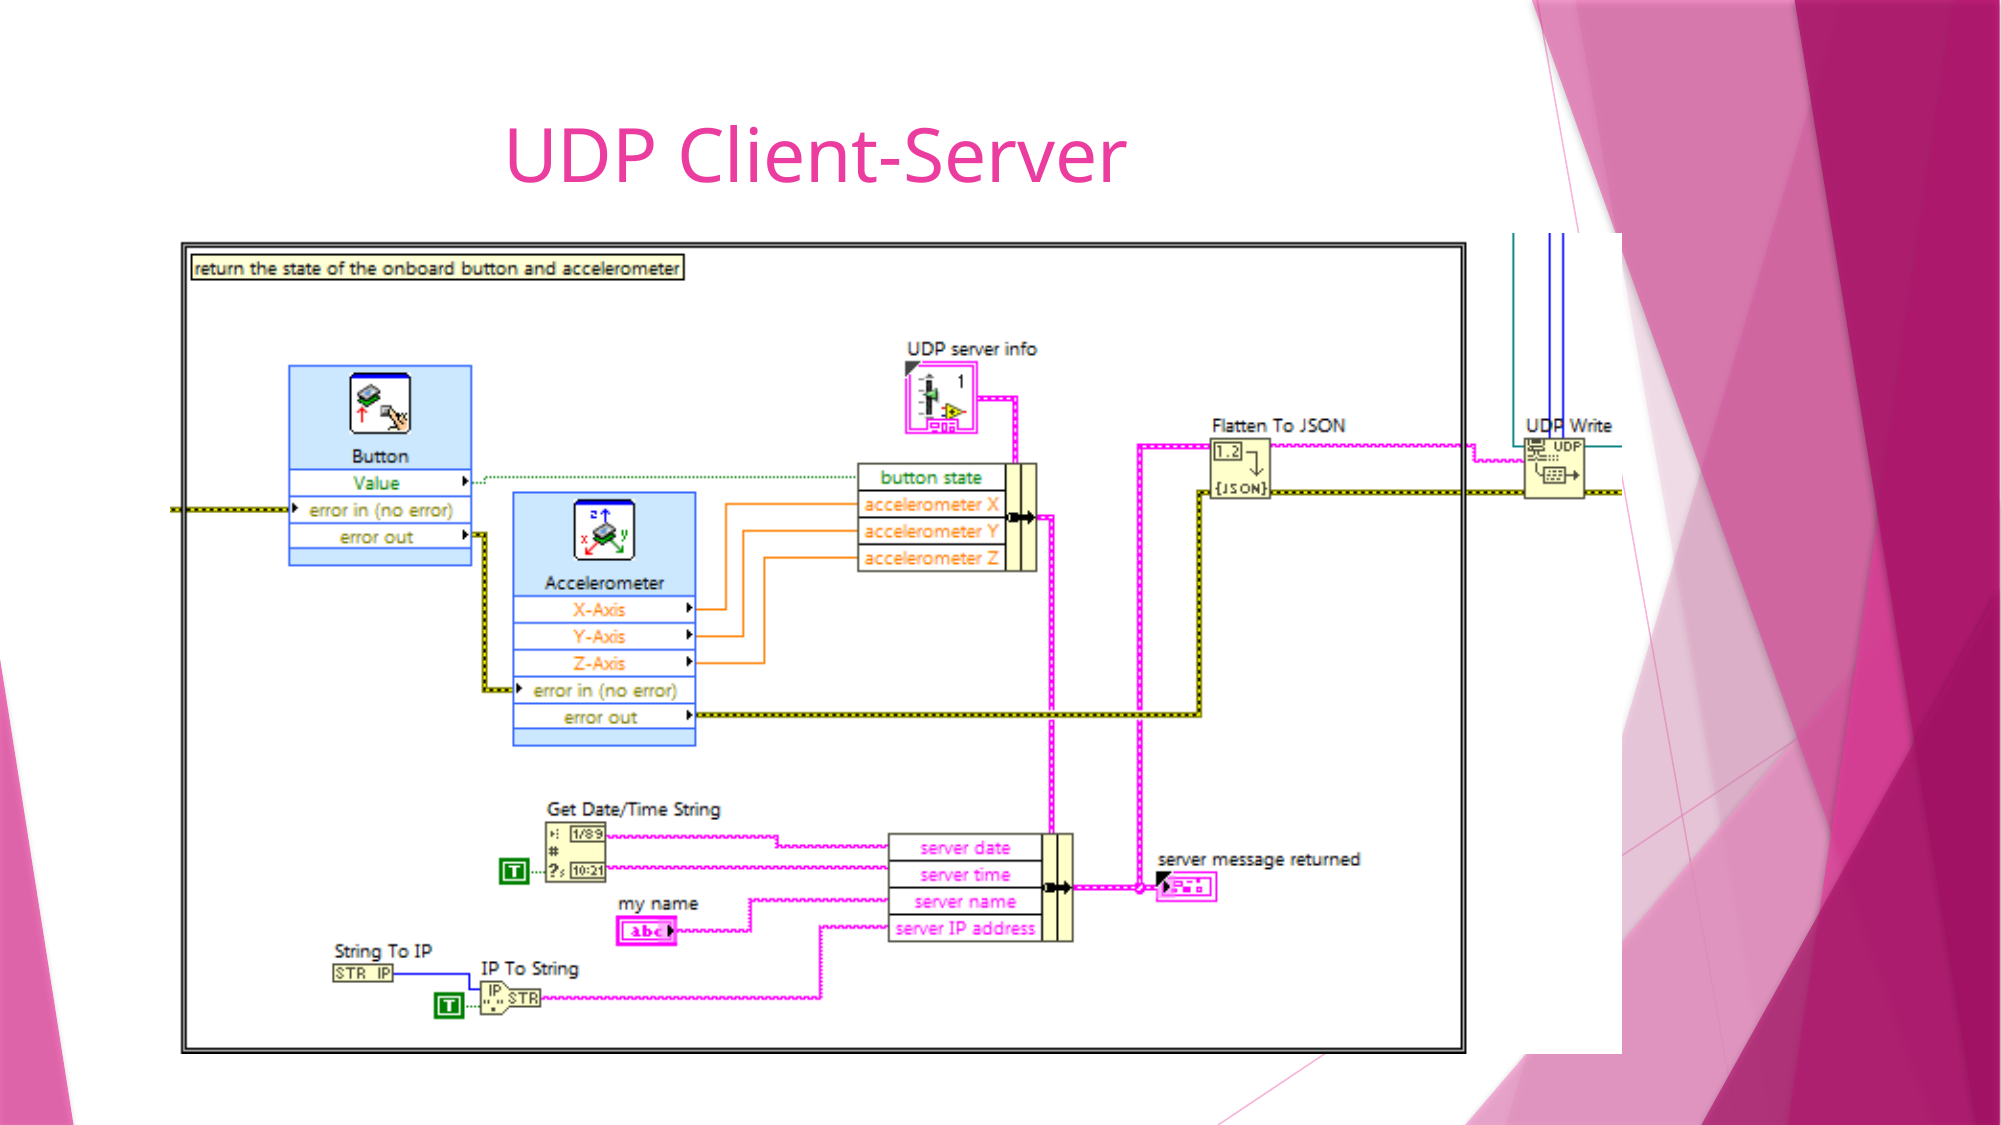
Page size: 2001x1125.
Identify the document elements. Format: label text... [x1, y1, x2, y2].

title UDP Client-Server [111, 99, 1522, 317]
picture [169, 233, 1623, 1055]
